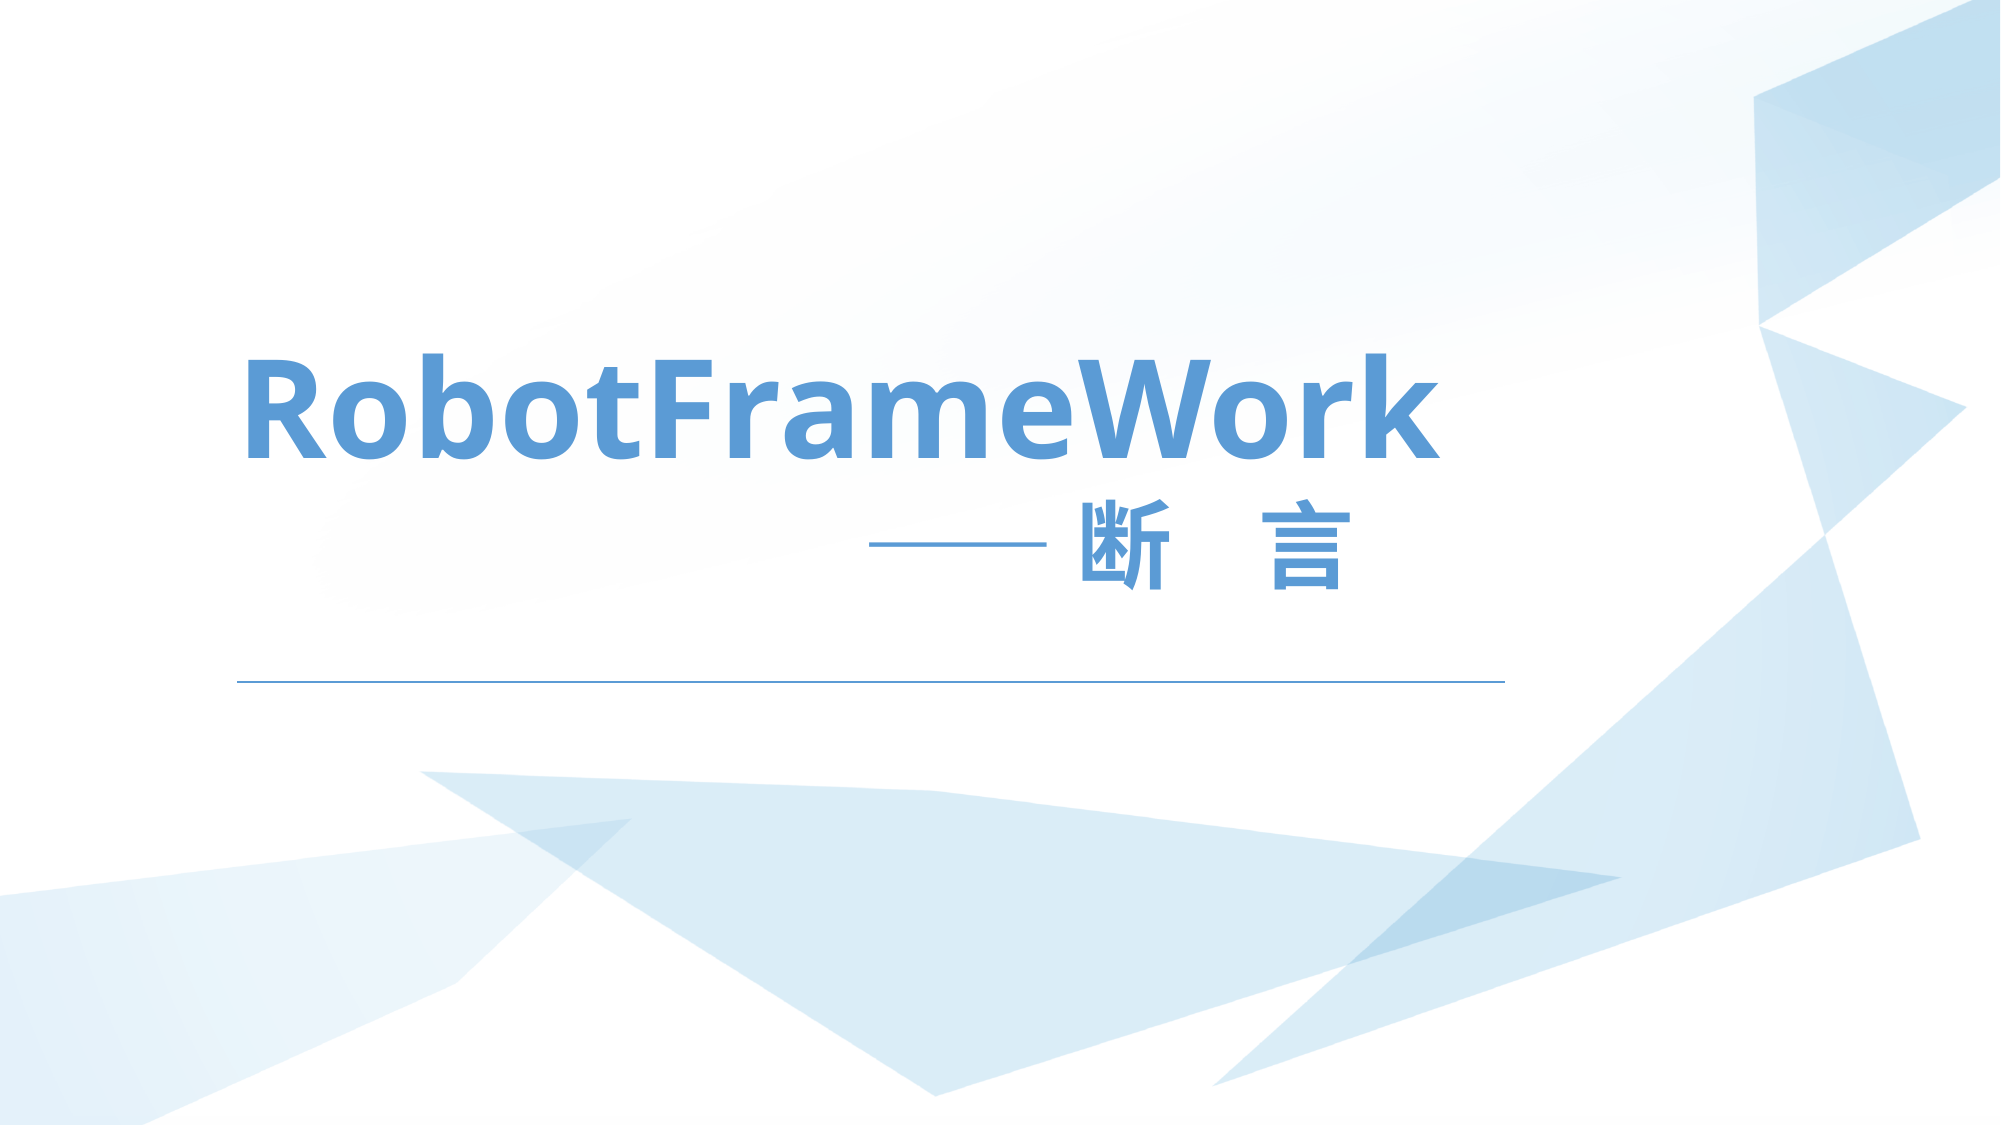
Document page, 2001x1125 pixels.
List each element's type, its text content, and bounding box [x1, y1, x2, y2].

text_box RobotFrameWork ——断 言 [221, 313, 1457, 609]
picture [0, 0, 2001, 1125]
